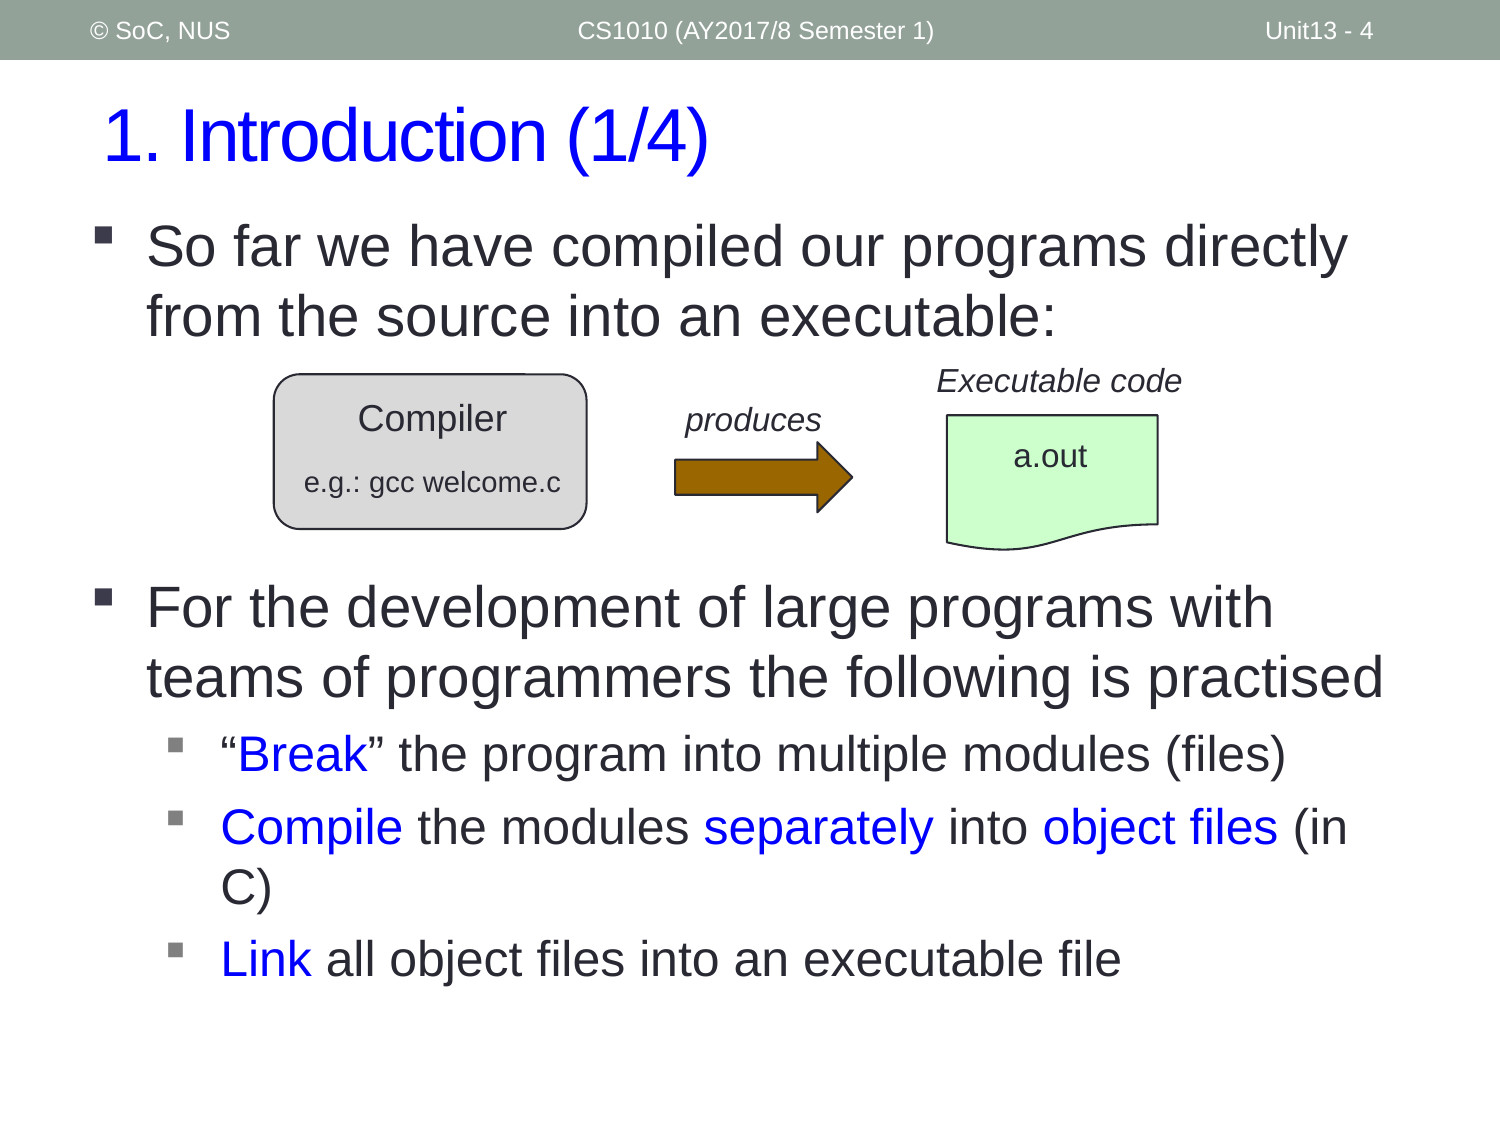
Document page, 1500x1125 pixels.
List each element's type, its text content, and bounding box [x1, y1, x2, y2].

title 1. Introduction (1/4) [87, 62, 1463, 200]
slide_number Unit13 - 4 [1250, 3, 1425, 57]
list So far we have compiled our programs directly from the source into an executable: For the development of large programs with teams of programmers the following is practised “Break” the program into multiple modules (files) Compile the modules separately into object files (in C) Link all object files into an executable file [75, 200, 1425, 1066]
footer CS1010 (AY2017/8 Semester 1) [562, 3, 1238, 57]
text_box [273, 351, 1216, 552]
slide_number © SoC, NUS [75, 3, 550, 57]
